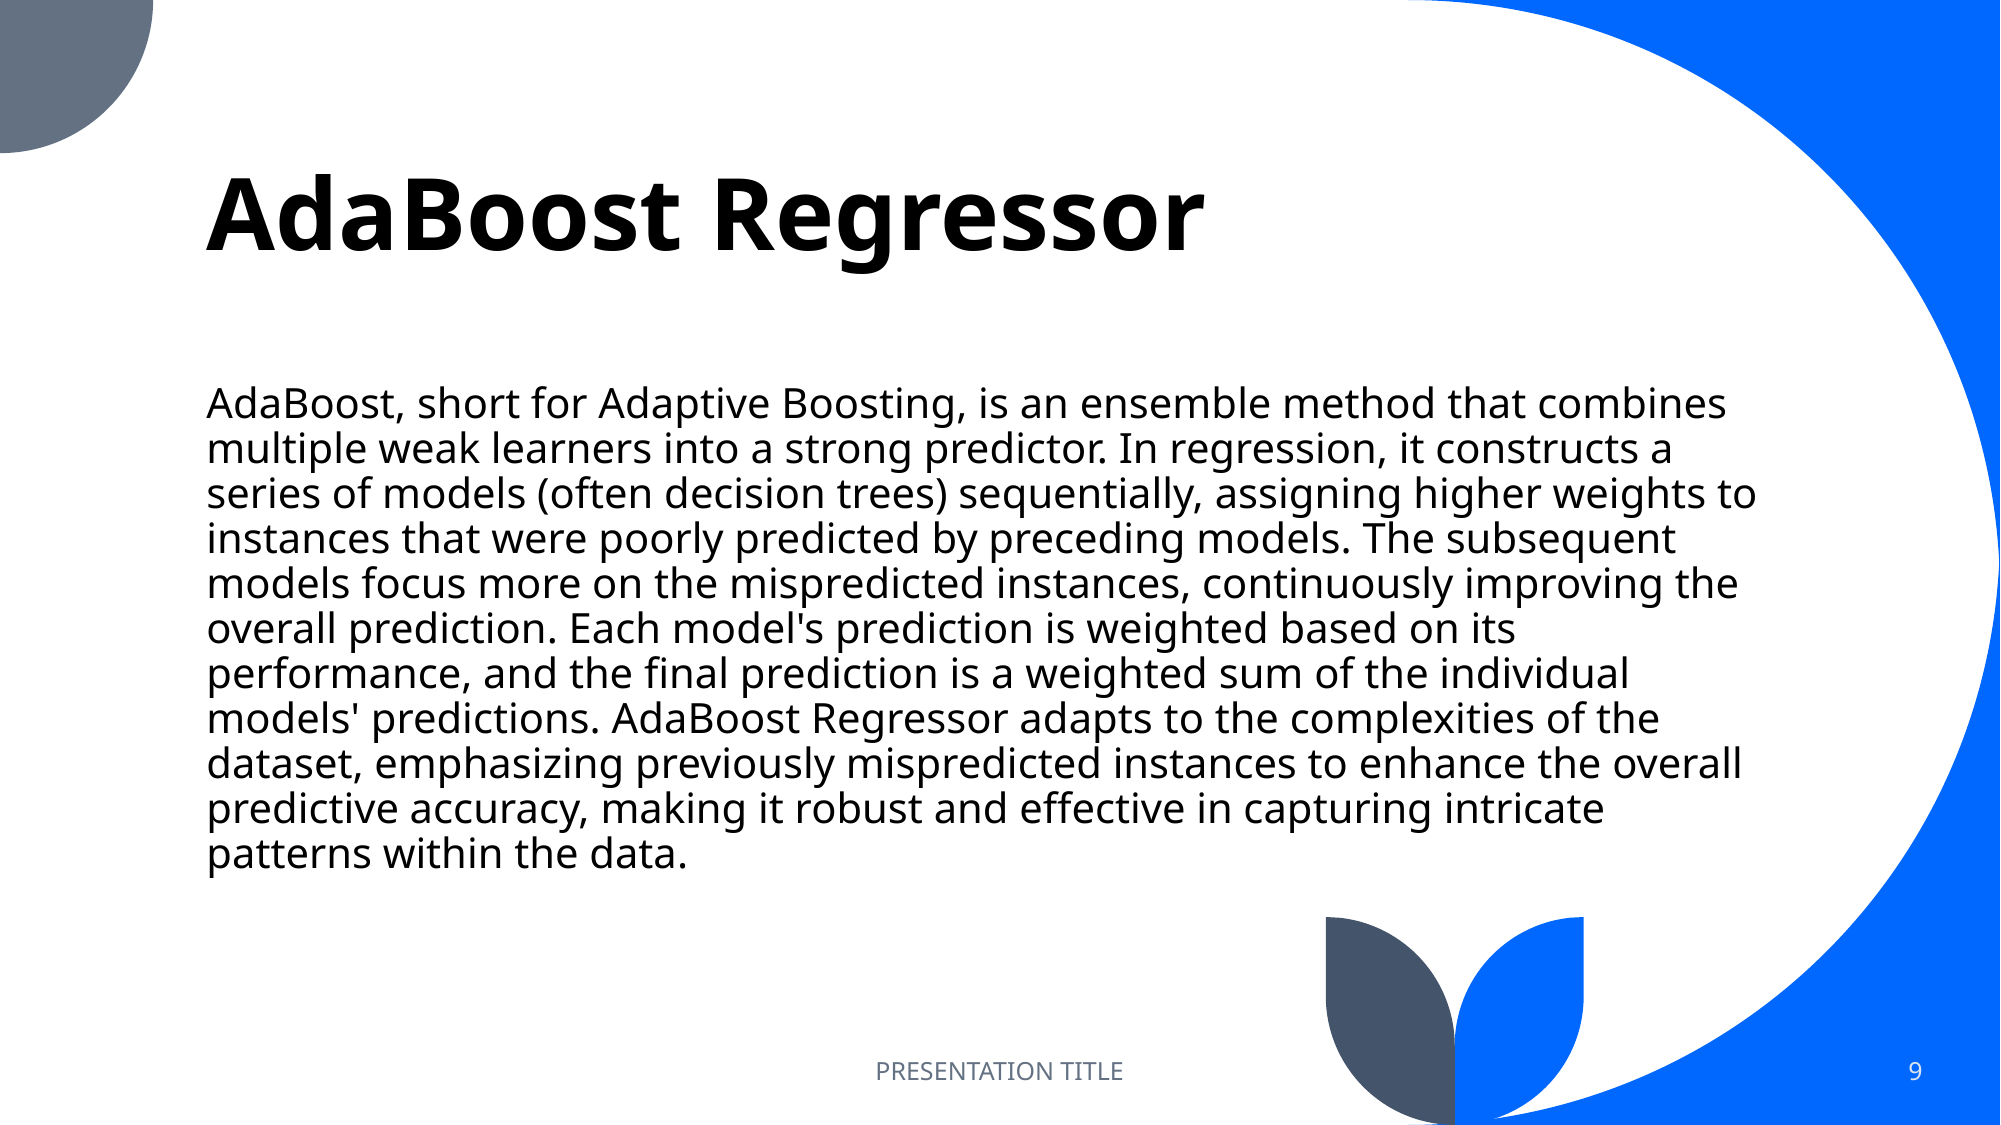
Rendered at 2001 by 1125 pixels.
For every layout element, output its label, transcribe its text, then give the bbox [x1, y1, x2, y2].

footer PRESENTATION TITLE [662, 1042, 1338, 1103]
slide_number 9 [1665, 1042, 1938, 1103]
title AdaBoost Regressor [191, 62, 1796, 280]
list AdaBoost, short for Adaptive Boosting, is an ensemble method that combines multiple weak learners into a strong predictor. In regression, it constructs a series of models (often decision trees) sequentially, assigning higher weights to instances that were poorly predicted by preceding models. The subsequent models focus more on the mispredicted instances, continuously improving the overall prediction. Each model's prediction is weighted based on its performance, and the final prediction is a weighted sum of the individual models' predictions. AdaBoost Regressor adapts to the complexities of the dataset, emphasizing previously mispredicted instances to enhance the overall predictive accuracy, making it robust and effective in capturing intricate patterns within the data. [191, 375, 1796, 879]
